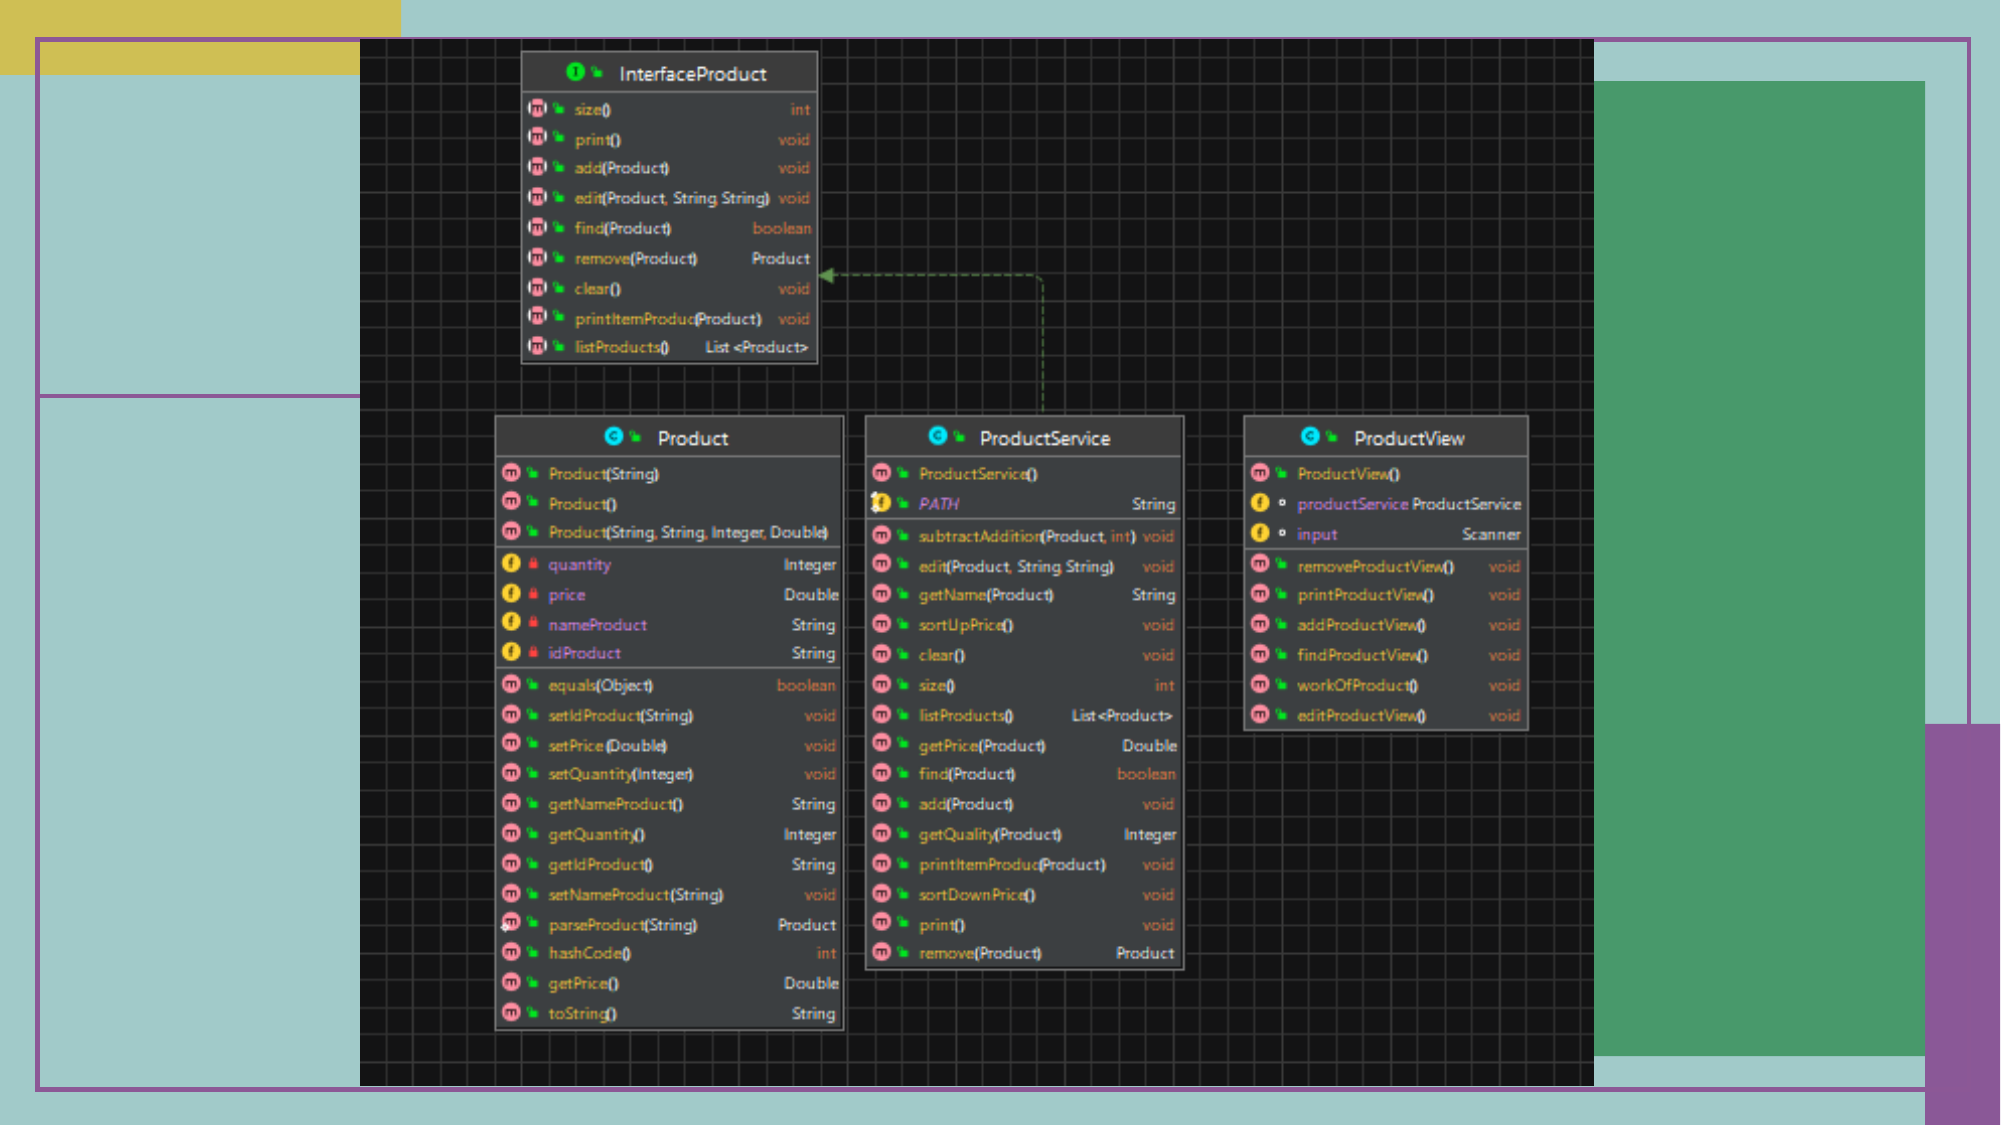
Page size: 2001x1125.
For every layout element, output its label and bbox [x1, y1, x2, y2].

picture [360, 39, 1594, 1086]
